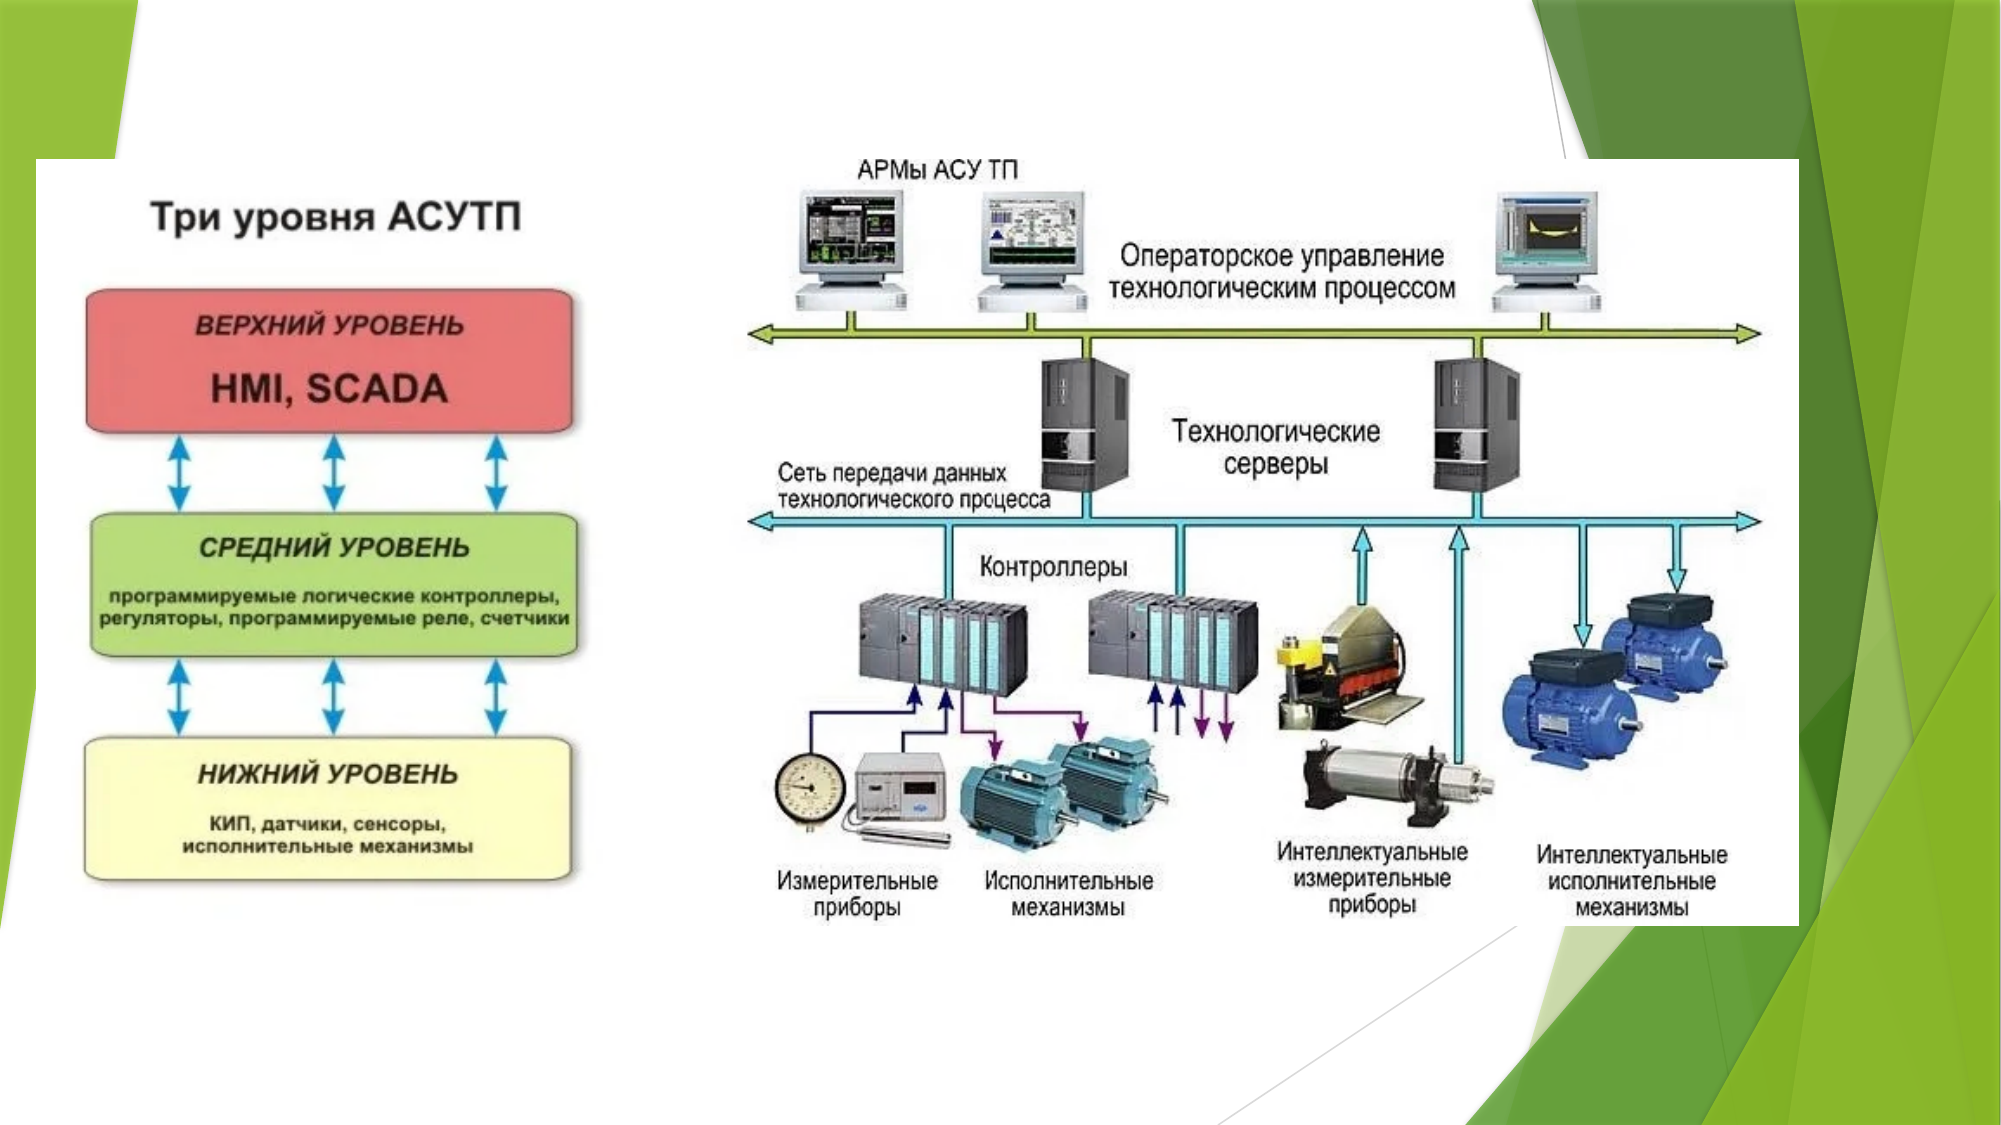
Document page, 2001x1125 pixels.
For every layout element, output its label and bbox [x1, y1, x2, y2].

picture [36, 158, 1799, 927]
